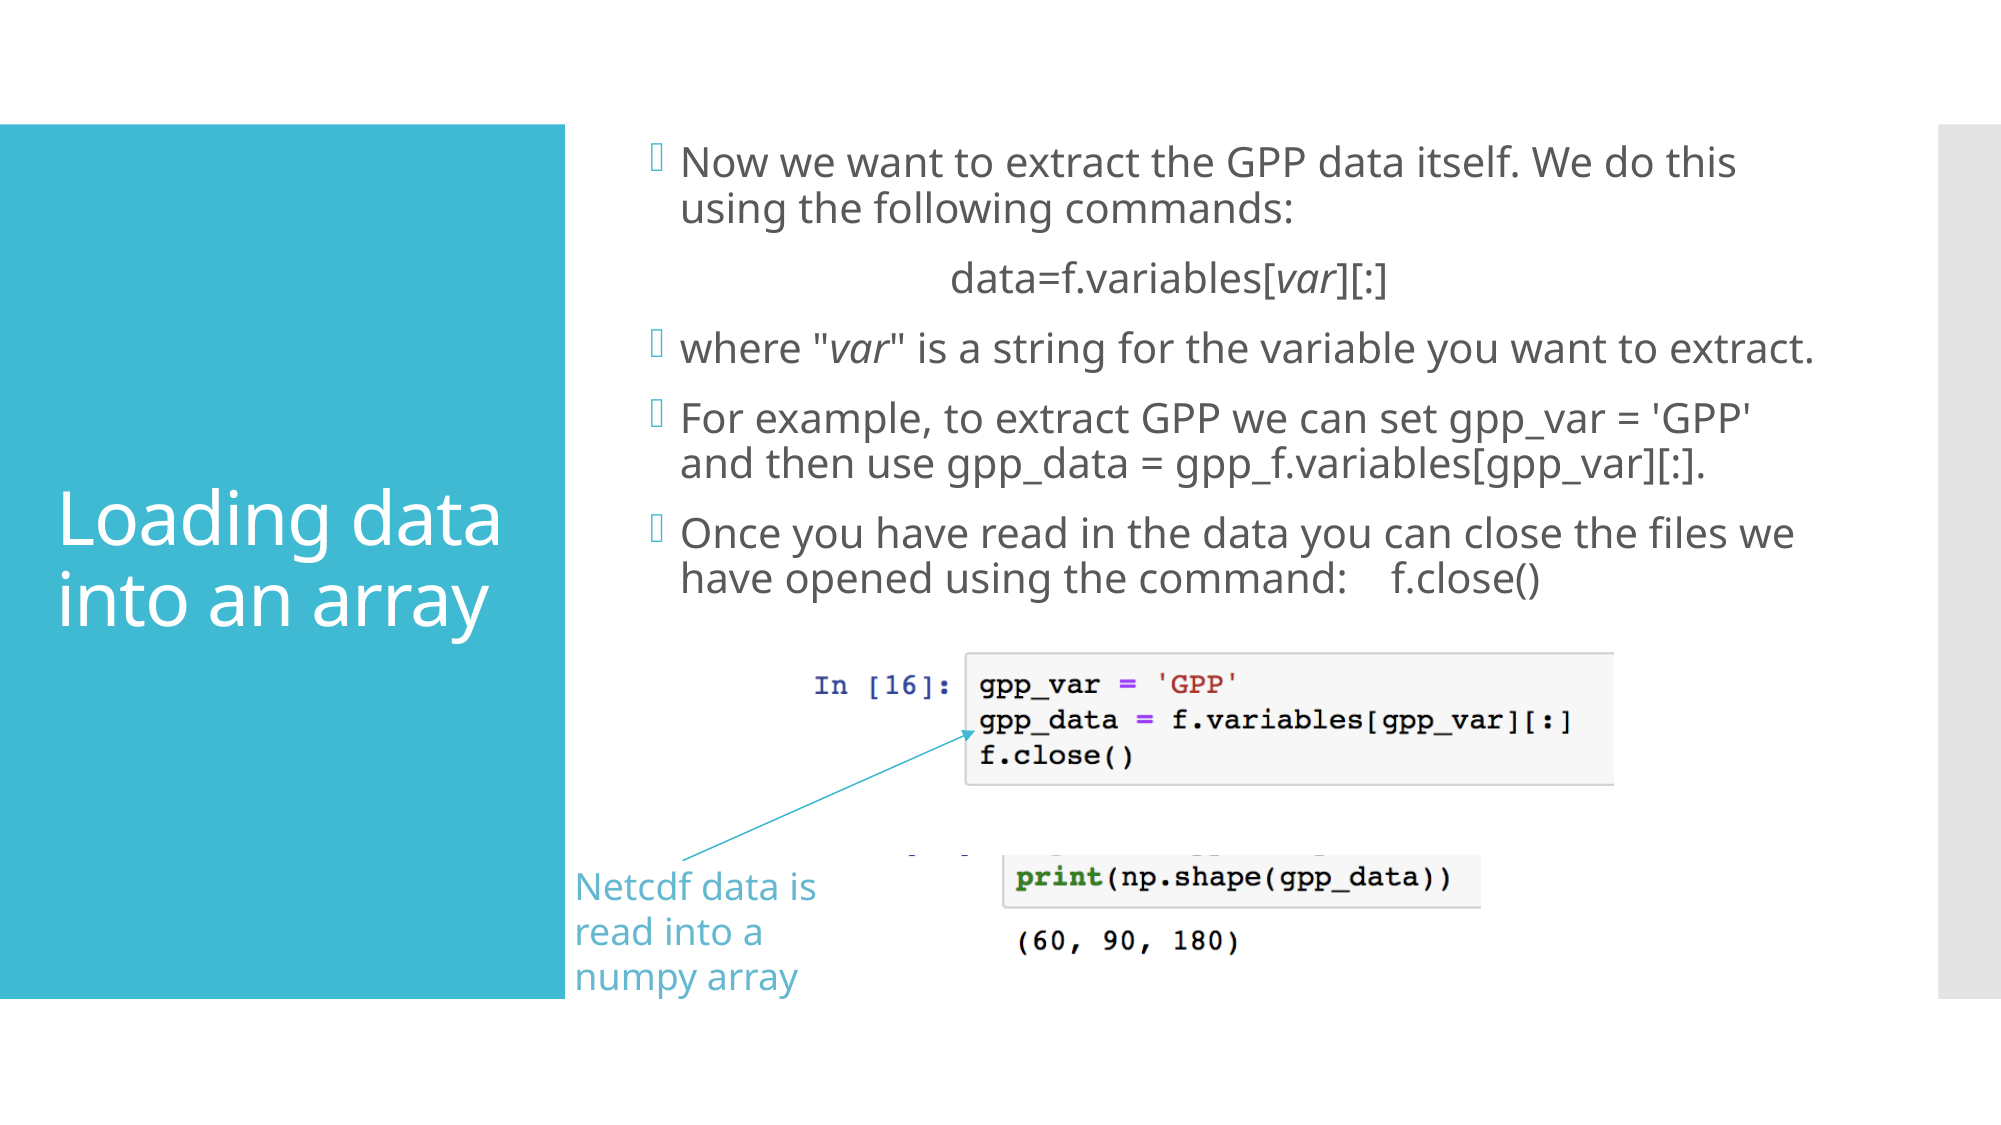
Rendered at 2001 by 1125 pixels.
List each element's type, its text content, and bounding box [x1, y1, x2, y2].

list Now we want to extract the GPP data itself. We do this using the following commands: data=f.variables[var][:] where "var" is a string for the variable you want to extract. For example, to extract GPP we can set gpp_var = 'GPP' and then use gpp_data = gpp_f.variables[gpp_var][:]. Once you have read in the data you can close the files we have opened using the command: f.close() [634, 98, 1835, 647]
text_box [682, 730, 976, 861]
text_box Netcdf data is read into a numpy array [559, 855, 891, 1006]
picture [851, 855, 1481, 979]
title Loading data into an array [41, 184, 525, 940]
picture [801, 645, 1615, 813]
